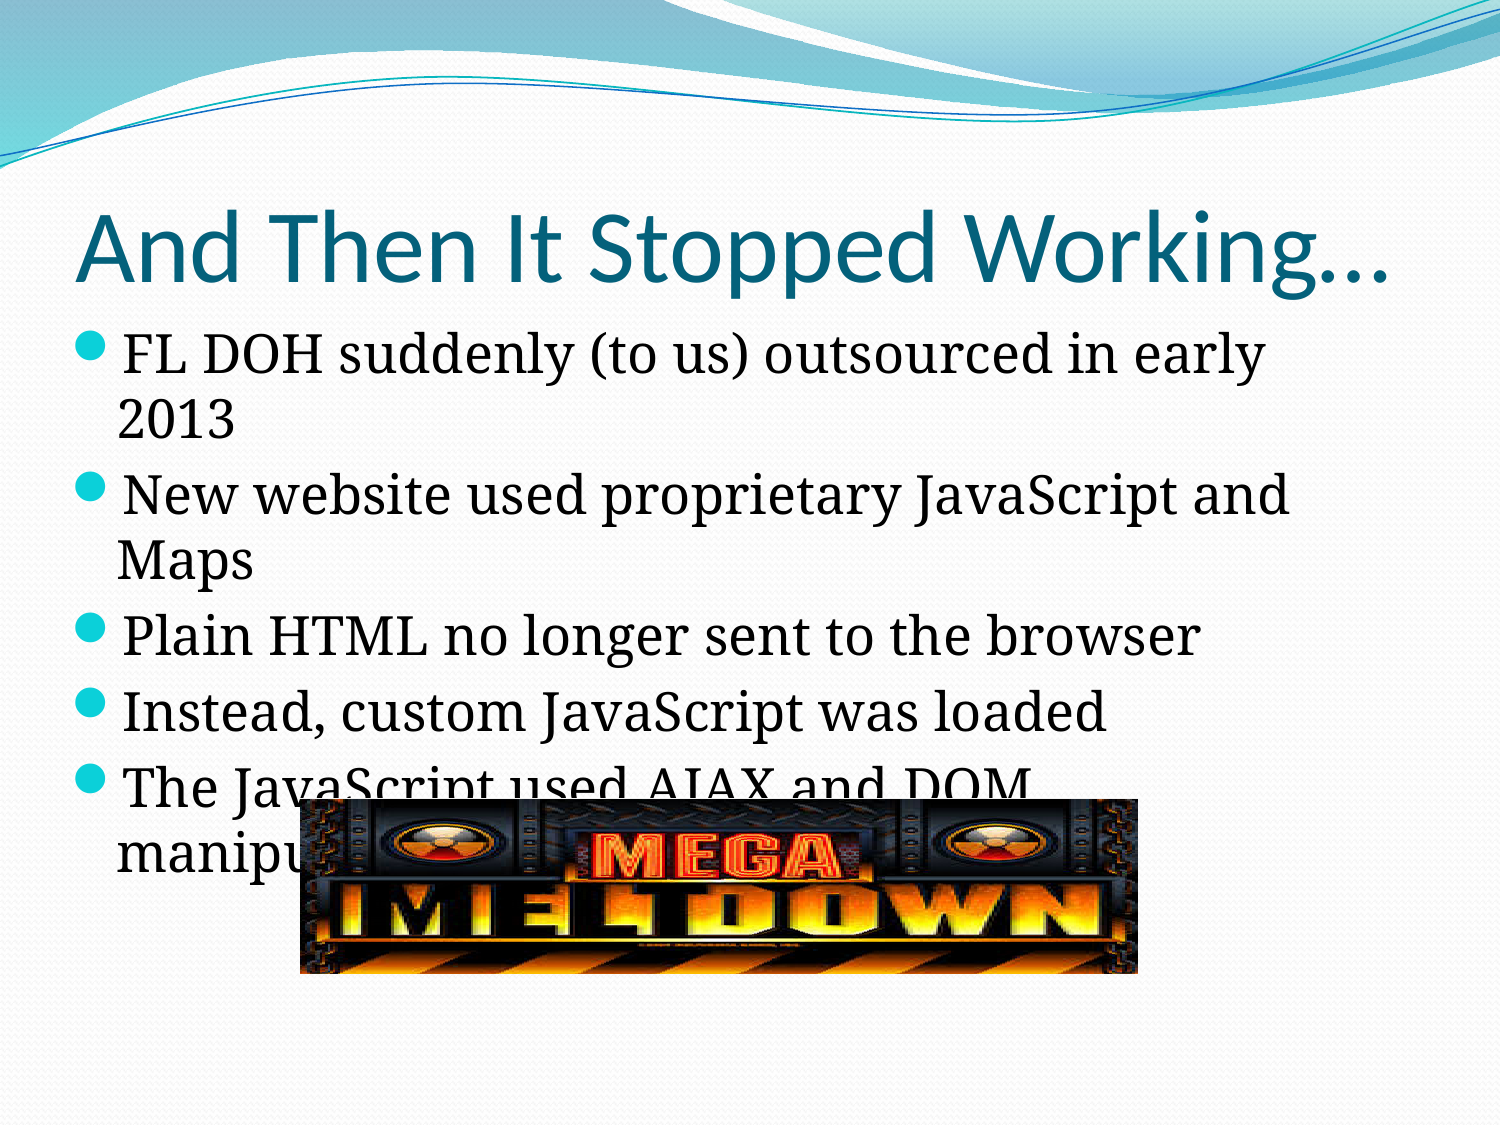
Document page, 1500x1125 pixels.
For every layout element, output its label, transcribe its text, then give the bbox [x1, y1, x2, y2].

title And Then It Stopped Working… [75, 115, 1425, 303]
list FL DOH suddenly (to us) outsourced in early 2013 New website used proprietary JavaScript and Maps Plain HTML no longer sent to the browser Instead, custom JavaScript was loaded The JavaScript used AJAX and DOM manipulation [56, 312, 1407, 775]
picture [299, 798, 1138, 975]
